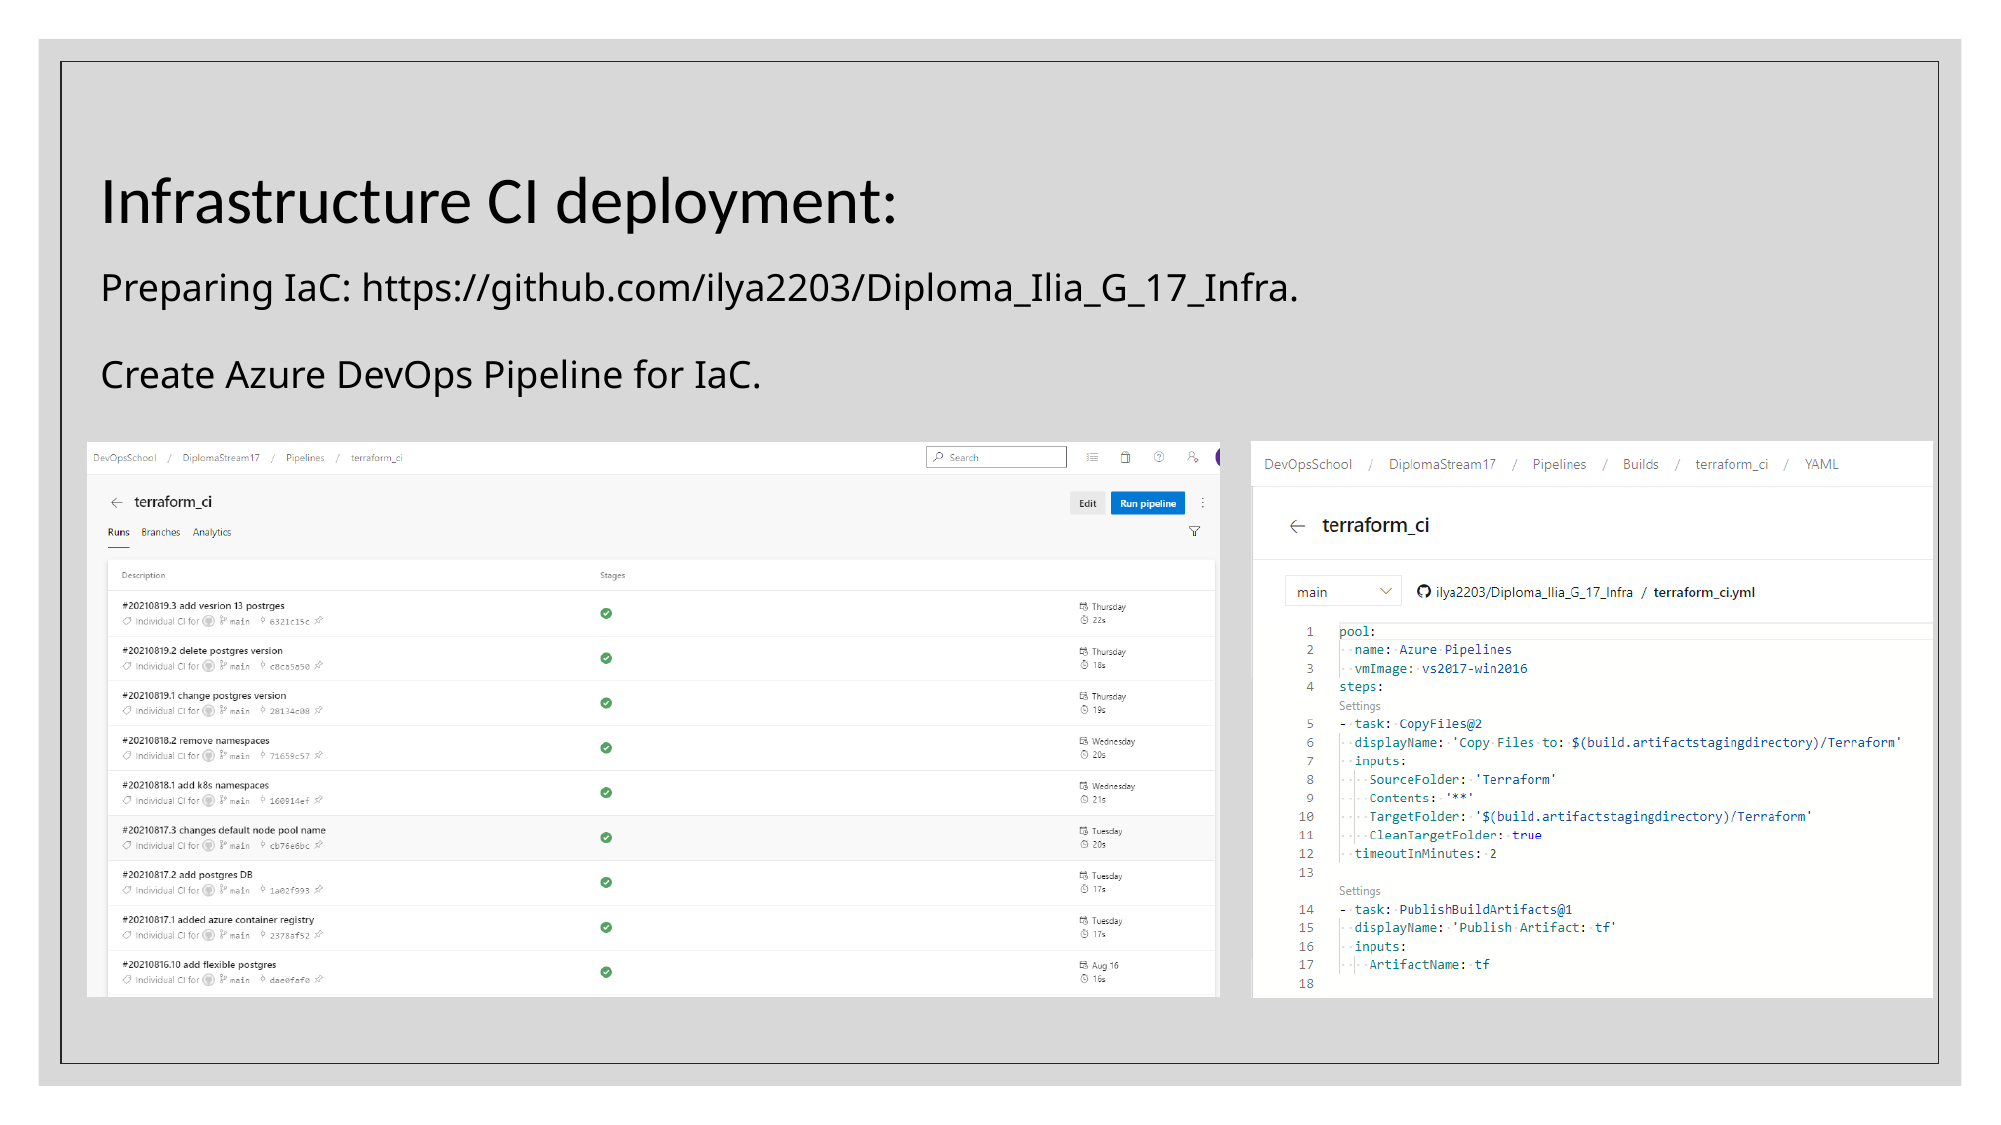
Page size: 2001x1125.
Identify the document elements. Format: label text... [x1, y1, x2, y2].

picture [1251, 441, 1933, 998]
picture [87, 442, 1220, 997]
text_box Infrastructure CI deployment: [85, 149, 976, 245]
text_box Create Azure DevOps Pipeline for IaC. [85, 343, 1641, 404]
text_box Preparing IaC: https://github.com/ilya2203/Diploma_Ilia_G_17_Infra. [85, 256, 1641, 317]
